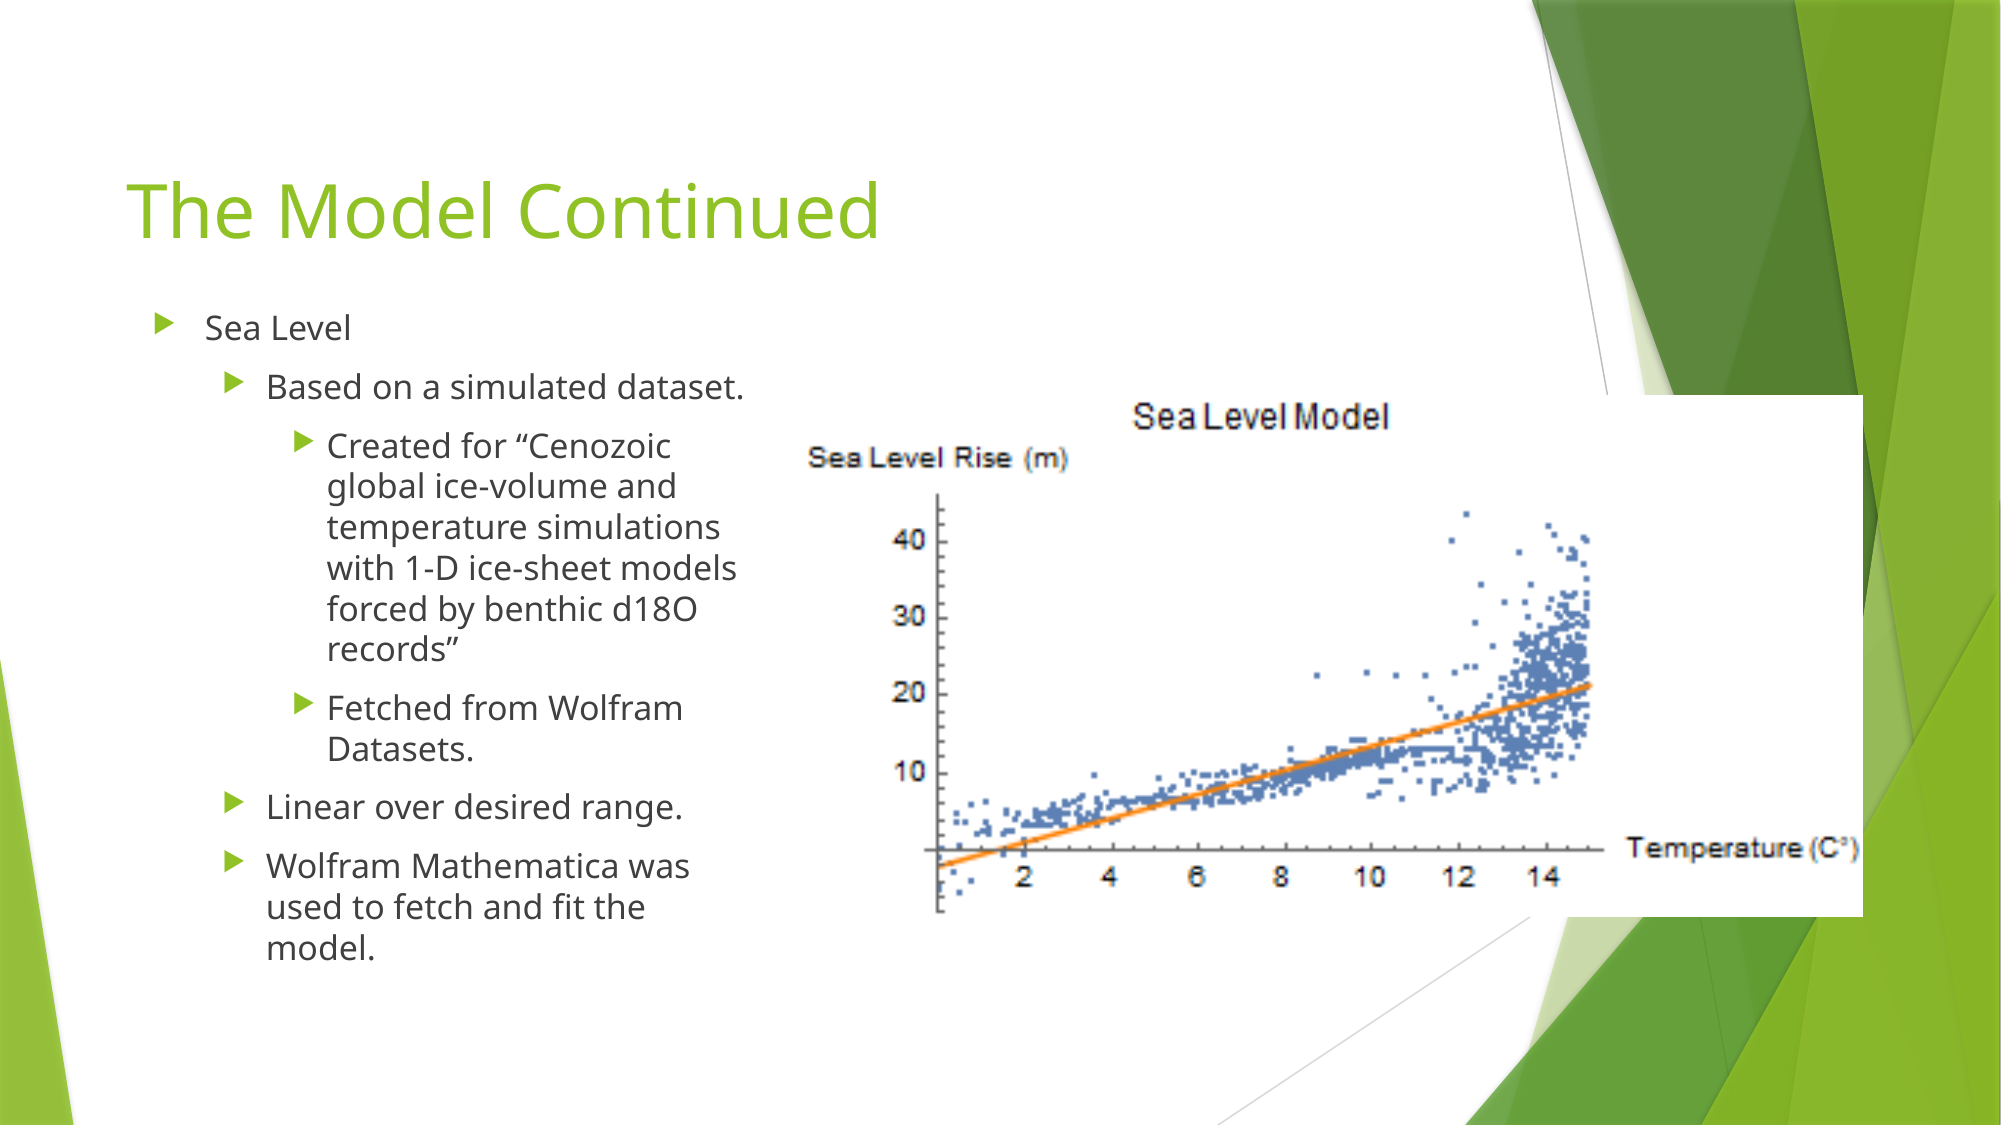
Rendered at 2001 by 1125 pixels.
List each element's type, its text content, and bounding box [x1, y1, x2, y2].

title The Model Continued [111, 99, 1522, 317]
list Sea Level Based on a simulated dataset. Created for “Cenozoic global ice-volume and temperature simulations with 1-D ice-sheet models forced by benthic d18O records” Fetched from Wolfram Datasets. Linear over desired range. Wolfram Mathematica was used to fetch and fit the model. [137, 299, 761, 1014]
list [808, 395, 1863, 918]
